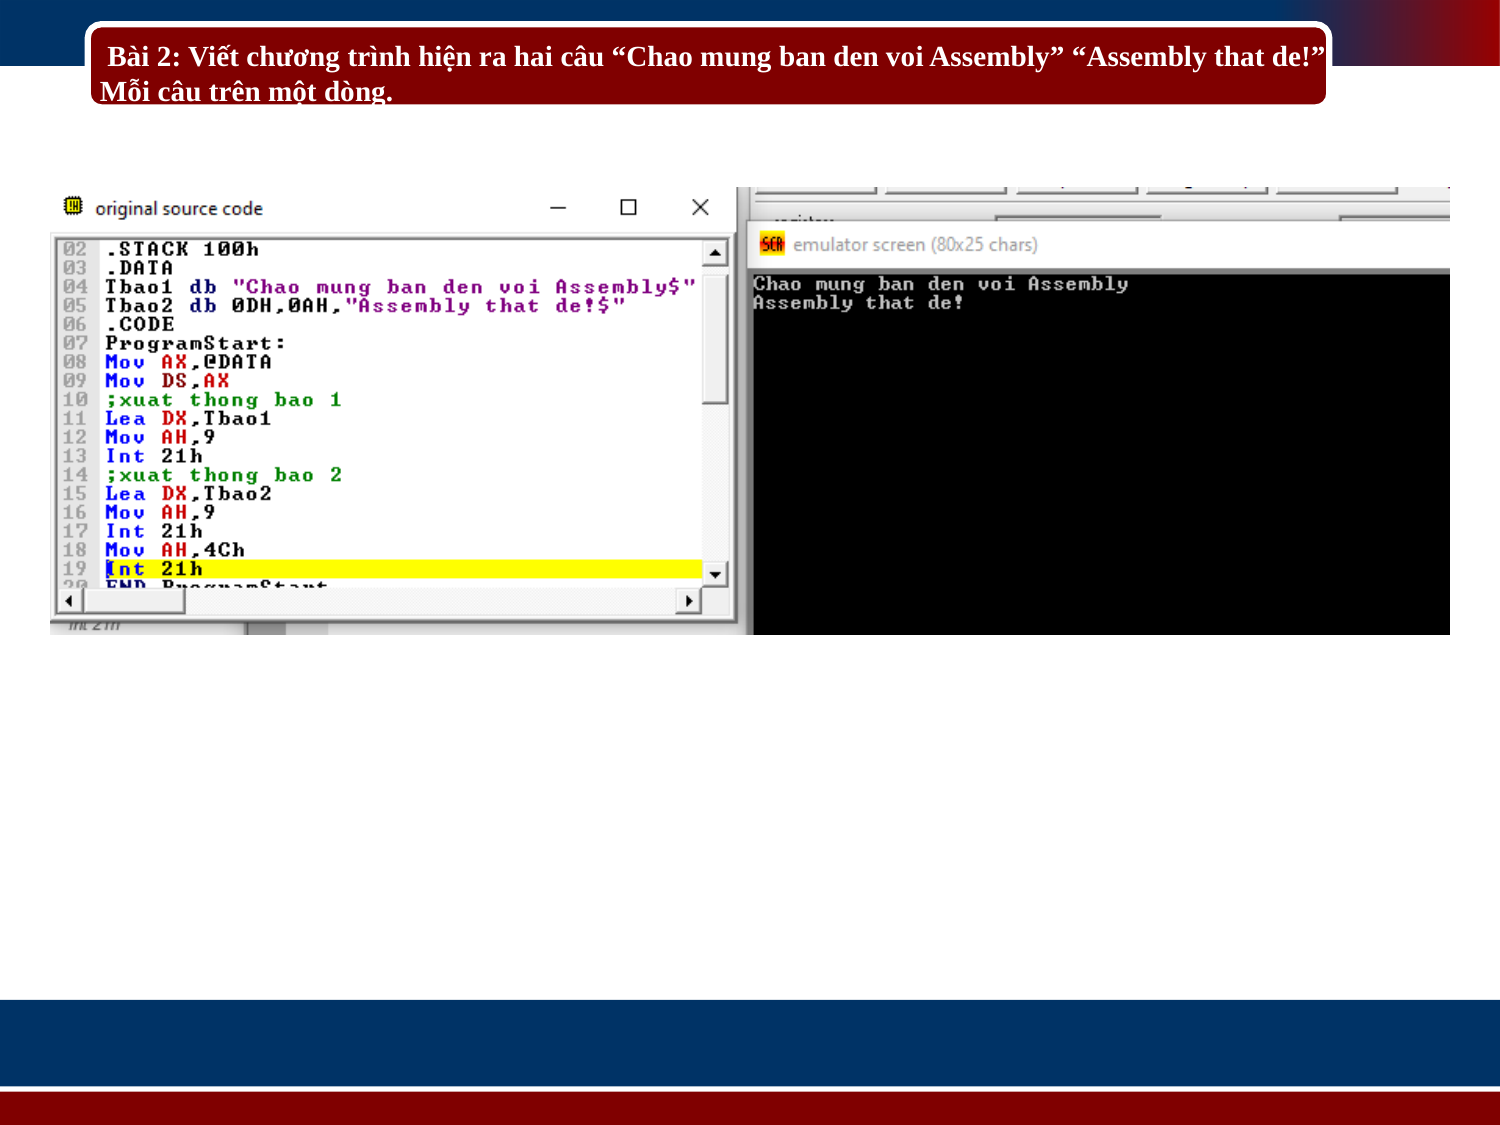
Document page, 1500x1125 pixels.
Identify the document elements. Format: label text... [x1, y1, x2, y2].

picture [0, 0, 1500, 66]
title Bài 2: Viết chương trình hiện ra hai câu “Chao mung ban den voi Assembly” “Assembly that de!”. Mỗi câu trên một dòng. [99, 37, 1349, 144]
picture [50, 187, 1450, 635]
